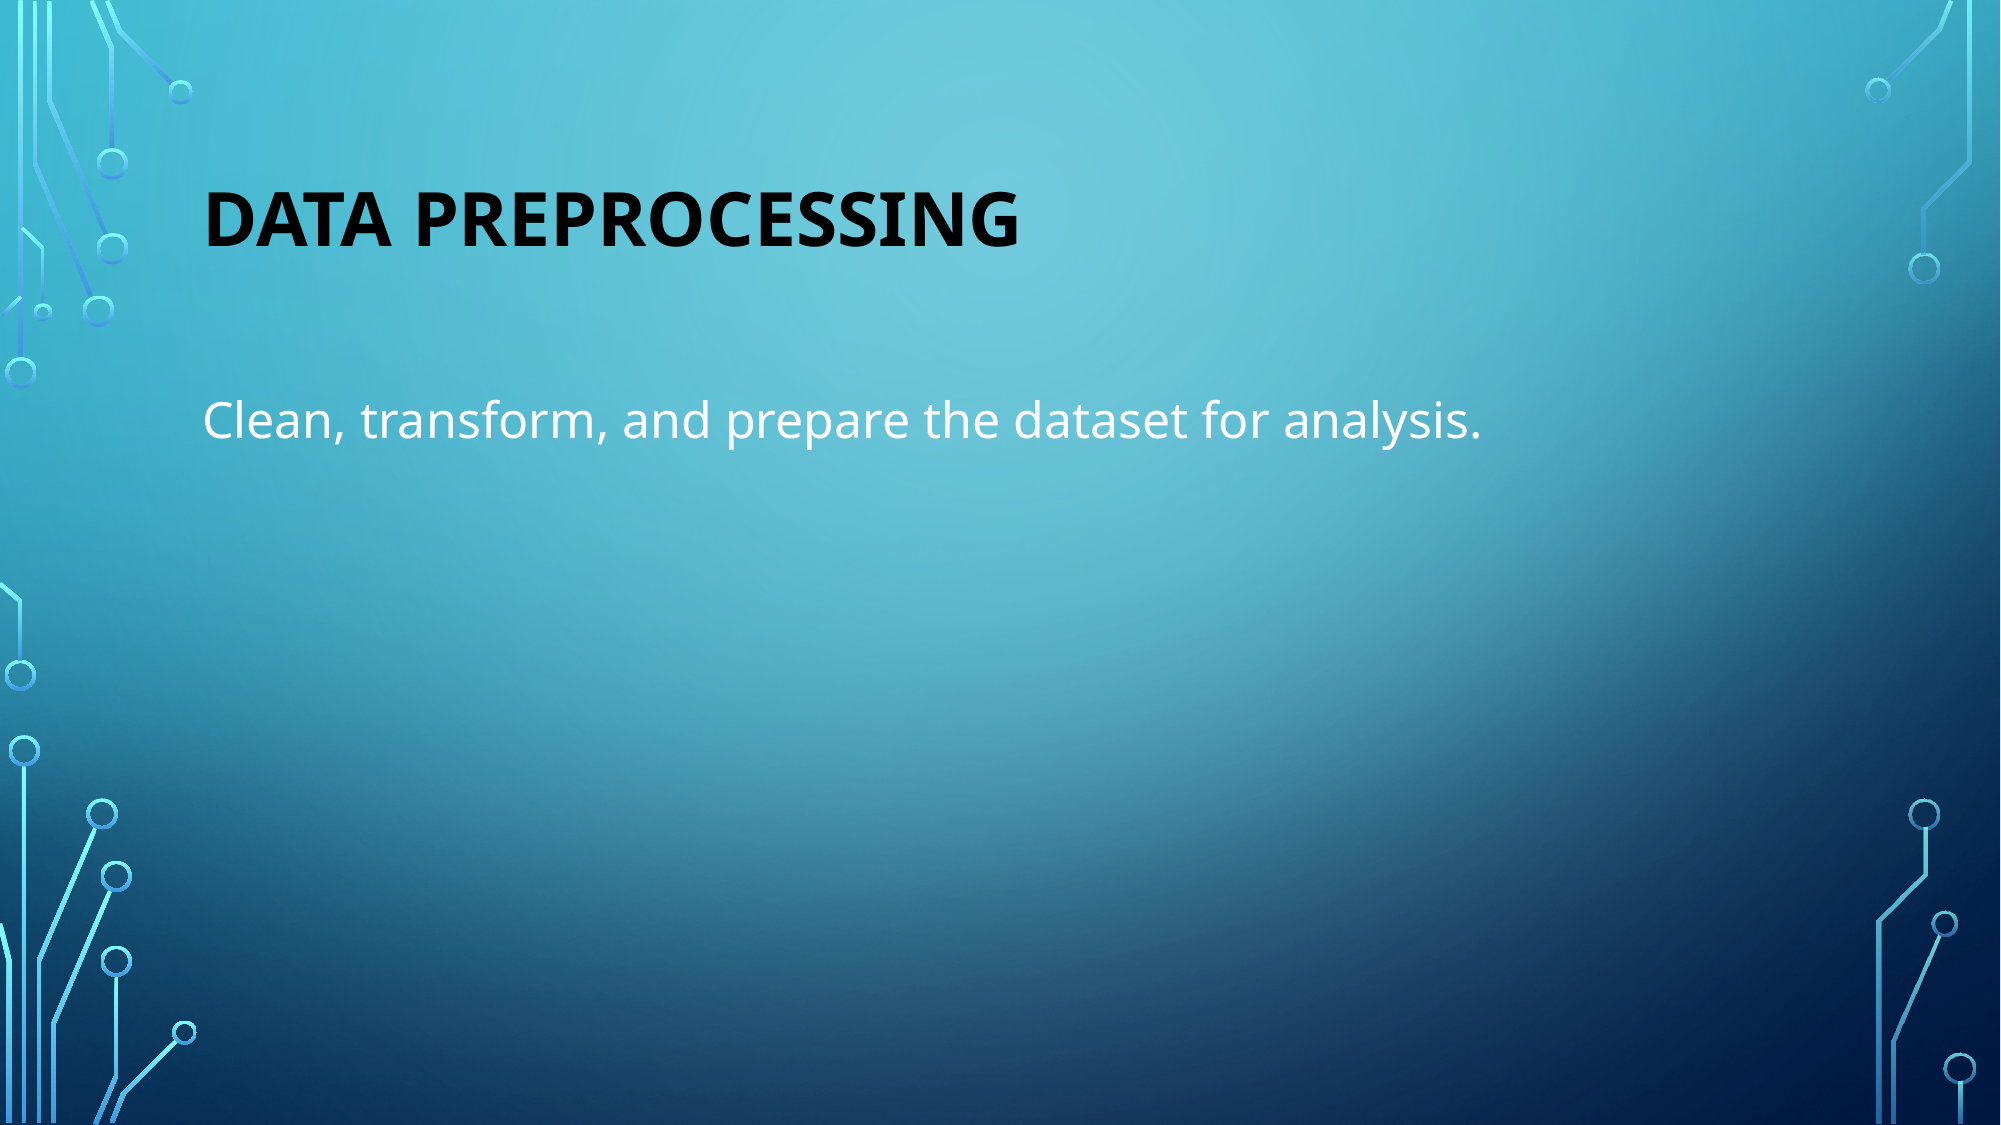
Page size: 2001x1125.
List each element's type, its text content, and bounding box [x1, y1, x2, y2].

list Clean, transform, and prepare the dataset for analysis. [187, 369, 1813, 950]
title Data preprocessing [187, 101, 1813, 344]
